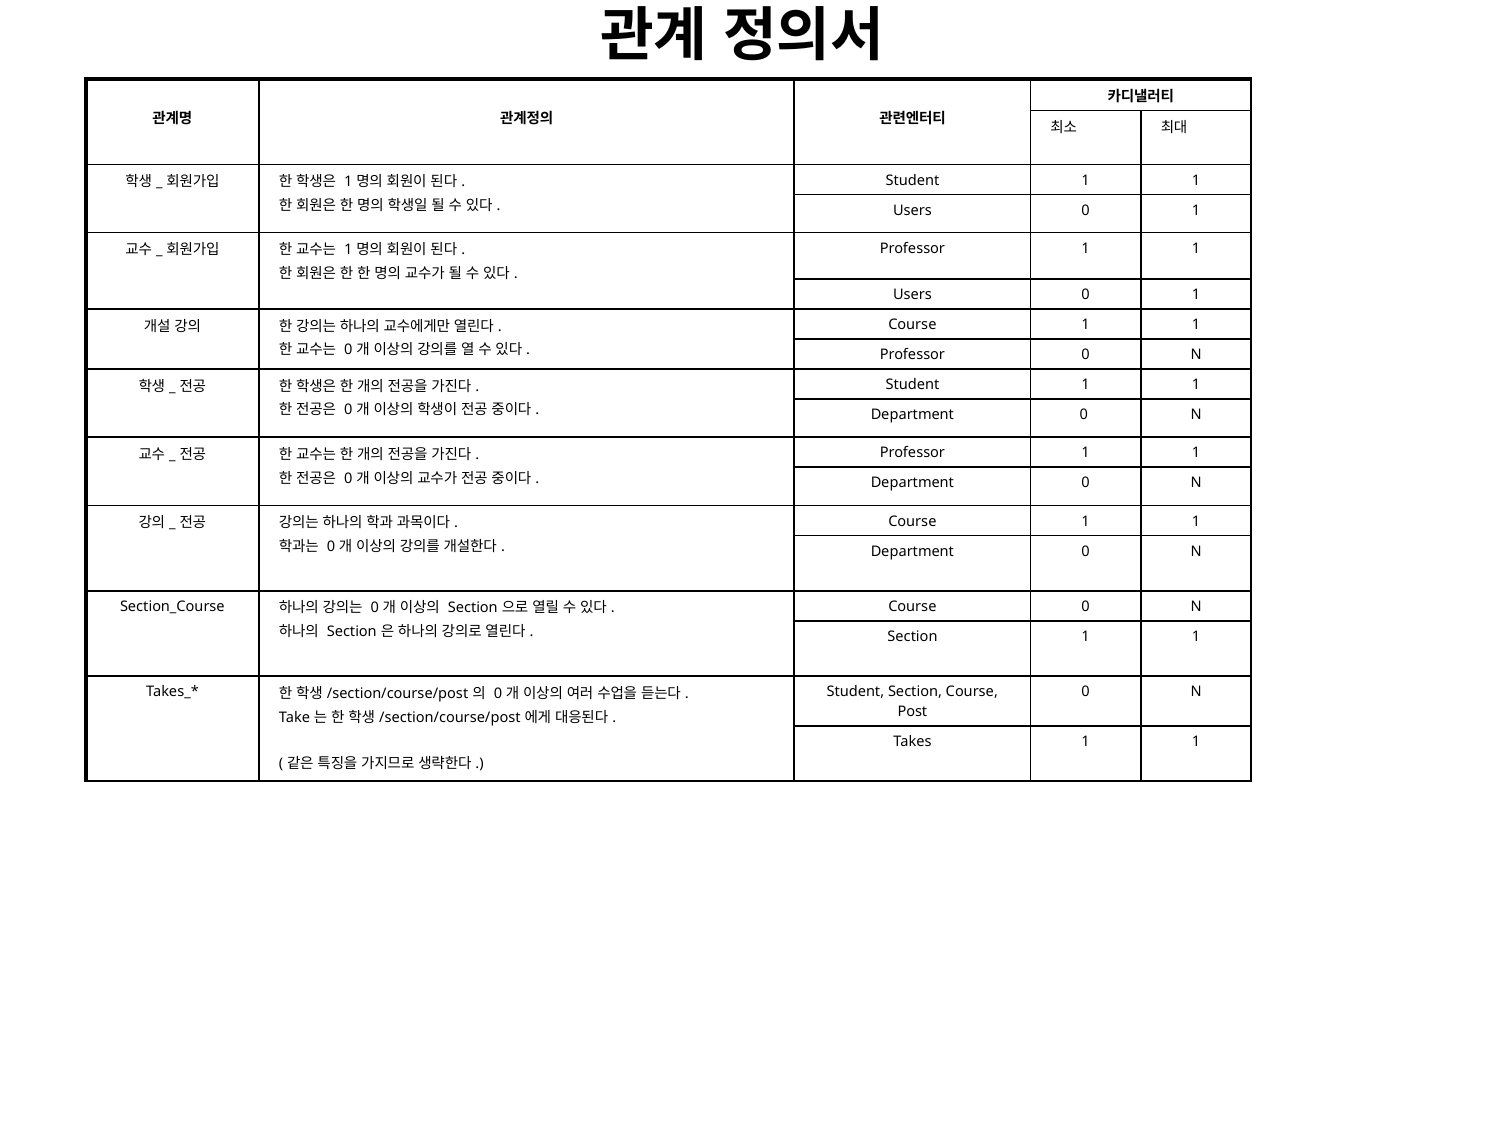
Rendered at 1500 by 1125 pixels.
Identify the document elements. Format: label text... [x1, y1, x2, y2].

table_cell Department [795, 400, 1030, 436]
table_cell Professor [795, 340, 1030, 368]
table_cell N [1142, 468, 1250, 505]
table_header 카디낼러티 [1031, 81, 1250, 110]
table_cell 1 [1142, 195, 1250, 232]
table_cell Student [795, 165, 1030, 194]
table_cell 0 [1031, 468, 1140, 505]
table_cell 1 [1031, 438, 1140, 466]
table_cell Department [795, 468, 1030, 505]
table_cell 한 교수는 한 개의 전공을 가진다. 한 전공은 0개 이상의 교수가 전공 중이다. [260, 438, 793, 505]
table_cell 1 [1142, 165, 1250, 194]
table_cell Section [795, 622, 1030, 675]
table_cell N [1142, 592, 1250, 620]
table_cell 1 [1142, 506, 1250, 535]
table_cell 0 [1031, 400, 1140, 436]
table_cell 1 [1031, 310, 1140, 338]
table_cell 1 [1031, 622, 1140, 675]
table_cell 1 [1031, 370, 1140, 398]
table_cell 최대 [1142, 111, 1250, 164]
table_cell 1 [1031, 233, 1140, 278]
table_cell 0 [1031, 195, 1140, 232]
table_cell 0 [1031, 592, 1140, 620]
table_cell Professor [795, 438, 1030, 466]
table_cell Course [795, 592, 1030, 620]
table_cell Student, Section, Course, Post [795, 677, 1030, 725]
table_cell 한 강의는 하나의 교수에게만 열린다. 한 교수는 0개 이상의 강의를 열 수 있다. [260, 310, 793, 368]
table_cell 0 [1031, 536, 1140, 590]
table_cell Student [795, 370, 1030, 398]
table_cell Section_Course [88, 592, 258, 675]
table_cell 학생_회원가입 [88, 165, 258, 232]
table_cell 1 [1142, 233, 1250, 278]
table_cell N [1142, 340, 1250, 368]
table_cell 한 학생은 한 개의 전공을 가진다. 한 전공은 0개 이상의 학생이 전공 중이다. [260, 370, 793, 436]
table_cell 한 학생/section/course/post의 0개 이상의 여러 수업을 듣는다. Take는 한 학생/section/course/post에게 대응된다. (같은 특징을 가지므로 생략한다.) [260, 677, 793, 780]
table_cell 1 [1031, 506, 1140, 535]
table_cell 교수_회원가입 [88, 233, 258, 308]
table_cell 1 [1142, 622, 1250, 675]
table_cell 1 [1142, 310, 1250, 338]
table_cell 한 학생은 1명의 회원이 된다. 한 회원은 한 명의 학생일 될 수 있다. [260, 165, 793, 232]
table_cell 1 [1031, 165, 1140, 194]
table_cell 개설 강의 [88, 310, 258, 368]
table_cell Takes [795, 727, 1030, 780]
table_cell 1 [1142, 438, 1250, 466]
table_cell Course [795, 310, 1030, 338]
table_header 관계정의 [260, 81, 793, 164]
table_cell 1 [1142, 727, 1250, 780]
table_cell 0 [1031, 340, 1140, 368]
table_cell N [1142, 536, 1250, 590]
table_header 관련엔터티 [795, 81, 1030, 164]
table_cell N [1142, 400, 1250, 436]
table_cell 0 [1031, 677, 1140, 725]
table_cell Users [795, 195, 1030, 232]
table_cell Takes_* [88, 677, 258, 780]
table_cell 1 [1142, 370, 1250, 398]
table_cell 학생_전공 [88, 370, 258, 436]
table_cell N [1142, 677, 1250, 725]
text_box 관계 정의서 [0, 1, 1500, 64]
table_cell Professor [795, 233, 1030, 278]
table_cell 하나의 강의는 0개 이상의 Section으로 열릴 수 있다. 하나의 Section은 하나의 강의로 열린다. [260, 592, 793, 675]
table_cell 1 [1142, 280, 1250, 308]
table_cell 강의_전공 [88, 506, 258, 590]
table_cell 0 [1031, 280, 1140, 308]
table_cell 최소 [1031, 111, 1140, 164]
table_cell Users [795, 280, 1030, 308]
table_cell Course [795, 506, 1030, 535]
table_cell 교수_전공 [88, 438, 258, 505]
table_header 관계명 [88, 81, 258, 164]
table_cell Department [795, 536, 1030, 590]
table_cell 1 [1031, 727, 1140, 780]
table_cell 한 교수는 1명의 회원이 된다. 한 회원은 한 한 명의 교수가 될 수 있다. [260, 233, 793, 308]
table_cell 강의는 하나의 학과 과목이다. 학과는 0개 이상의 강의를 개설한다. [260, 506, 793, 590]
